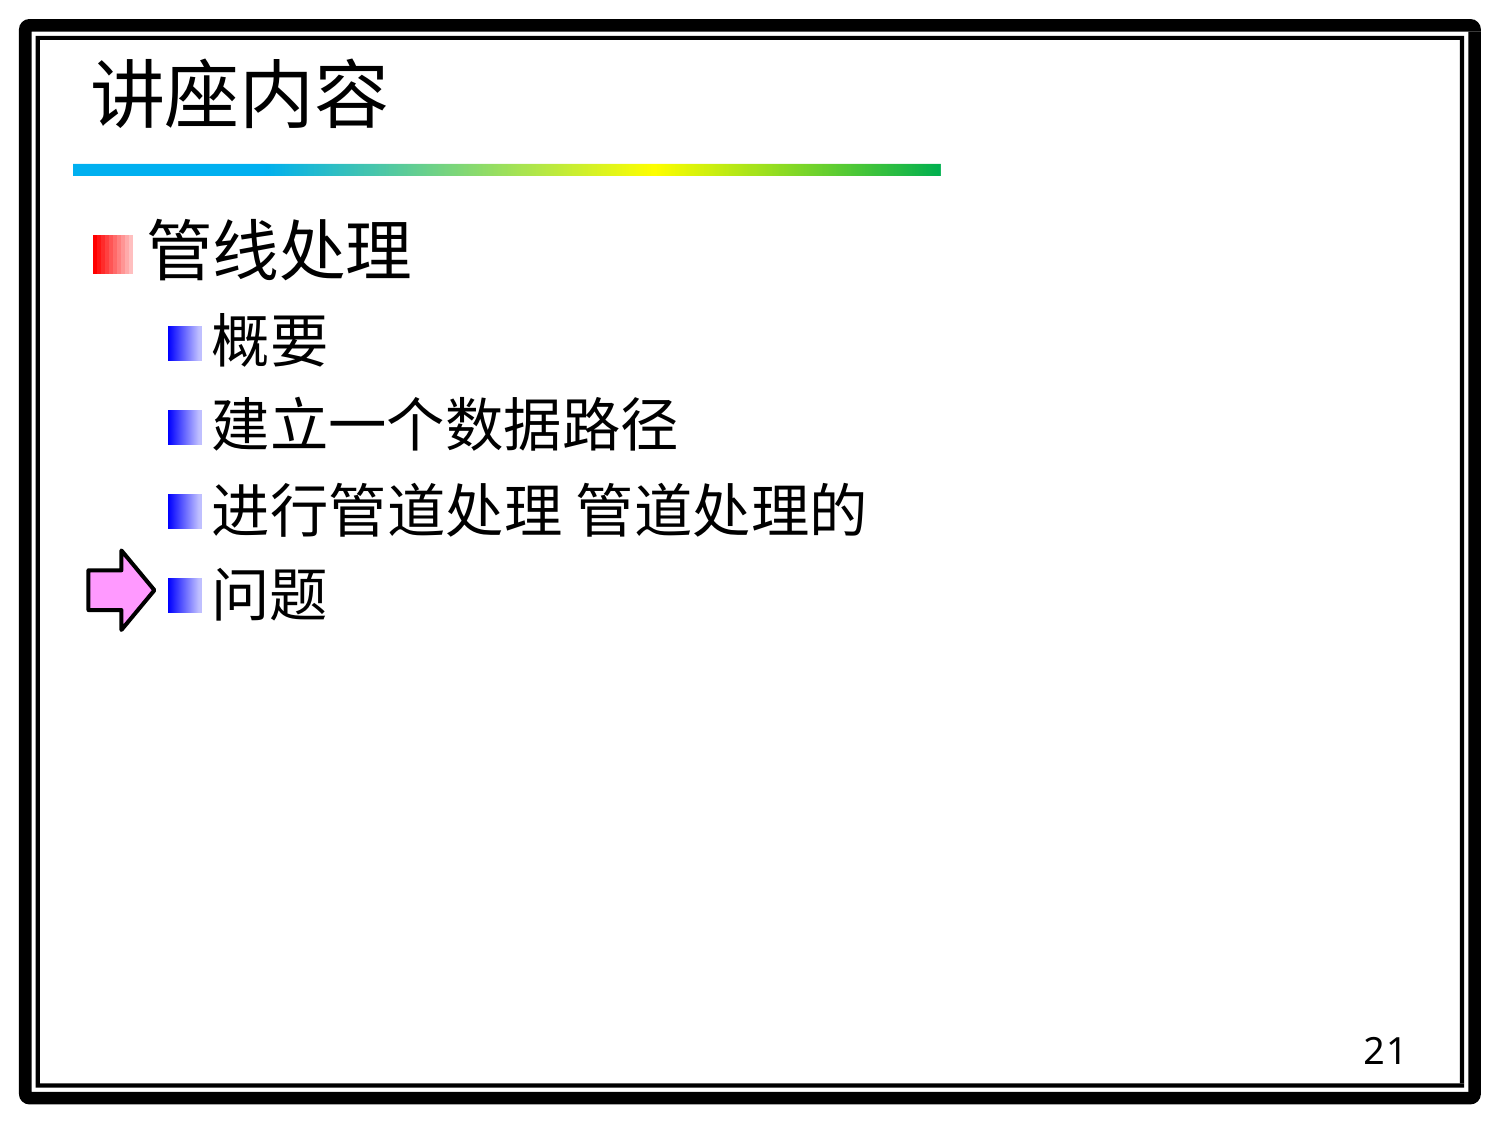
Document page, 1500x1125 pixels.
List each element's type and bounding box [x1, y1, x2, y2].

text_box [18, 18, 1482, 1105]
